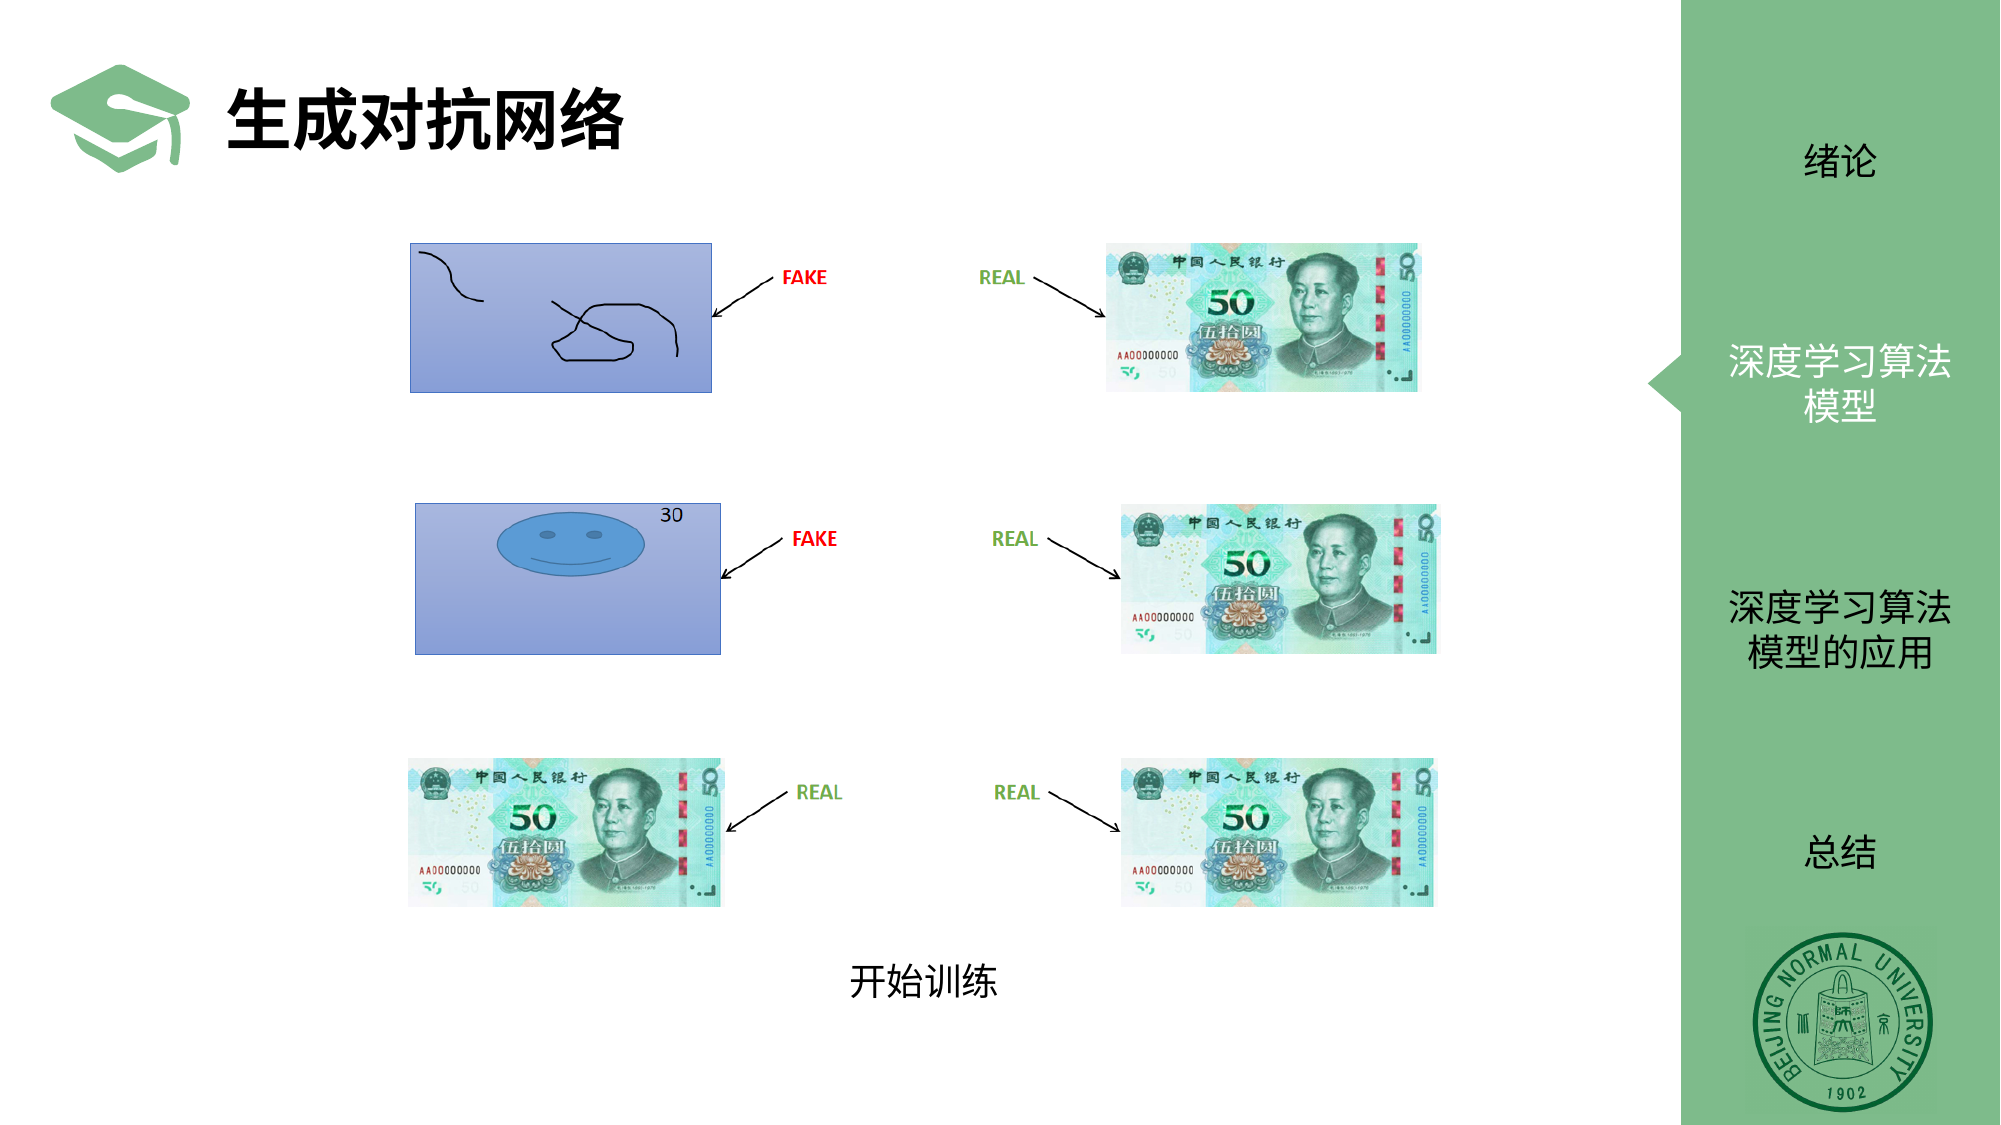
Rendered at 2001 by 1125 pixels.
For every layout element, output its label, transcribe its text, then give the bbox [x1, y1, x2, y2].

text_box [1681, 0, 2000, 1125]
text_box 绪论 [1788, 130, 1894, 191]
text_box [1647, 353, 1683, 414]
picture [404, 490, 1445, 664]
text_box 总结 [1788, 821, 1894, 882]
picture [1745, 926, 1937, 1114]
text_box [72, 131, 160, 174]
picture [404, 233, 1428, 398]
picture [404, 752, 1445, 911]
text_box [49, 63, 191, 167]
text_box 生成对抗网络 [210, 70, 641, 165]
text_box 深度学习算法 模型 [1713, 330, 1969, 436]
text_box 开始训练 [834, 950, 1015, 1011]
text_box 深度学习算法 模型的应用 [1713, 576, 1969, 681]
